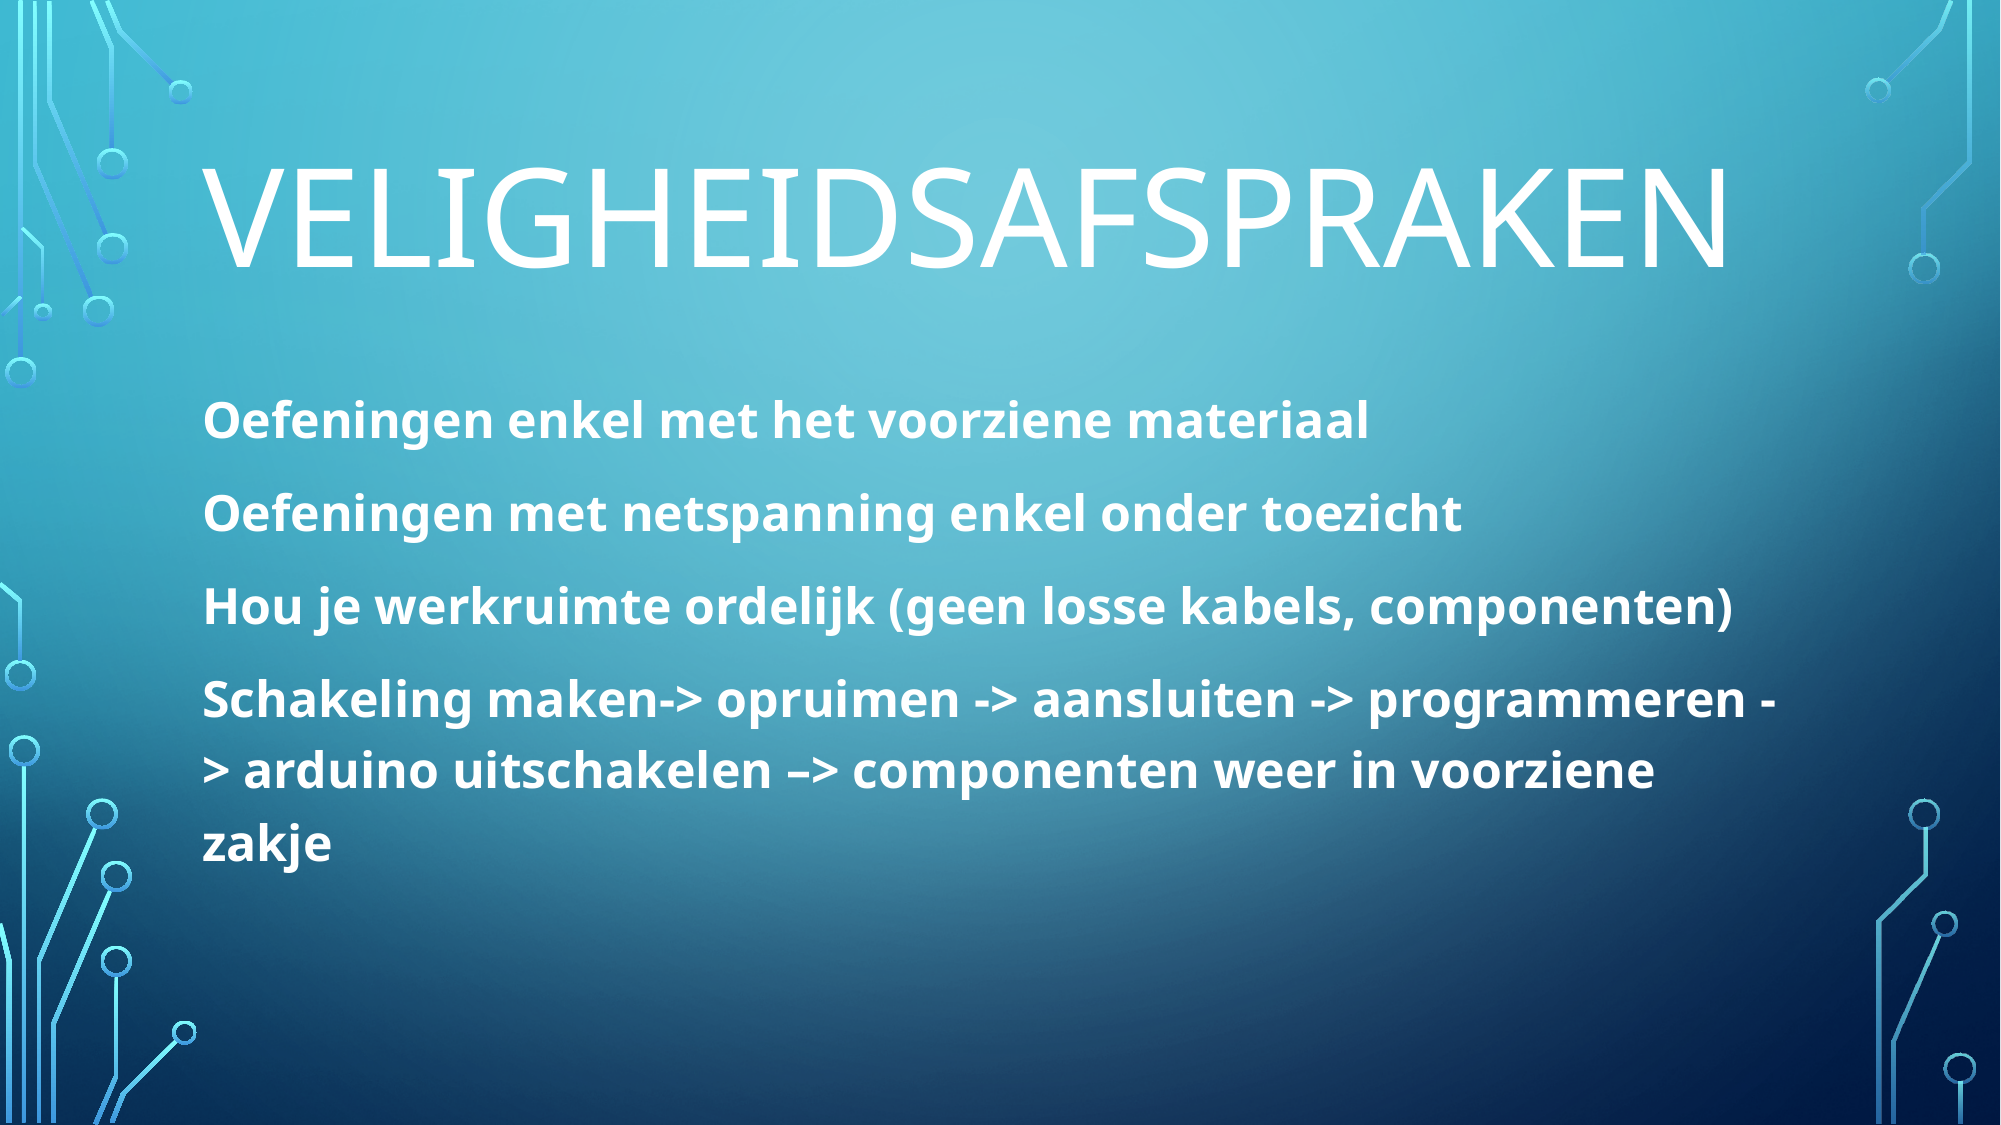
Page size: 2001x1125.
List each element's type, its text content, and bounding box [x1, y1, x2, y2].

title veligheidsafspraken [187, 101, 1813, 344]
list Oefeningen enkel met het voorziene materiaal Oefeningen met netspanning enkel onder toezicht Hou je werkruimte ordelijk (geen losse kabels, componenten) Schakeling maken-> opruimen -> aansluiten -> programmeren -> arduino uitschakelen –> componenten weer in voorziene zakje [187, 369, 1813, 950]
